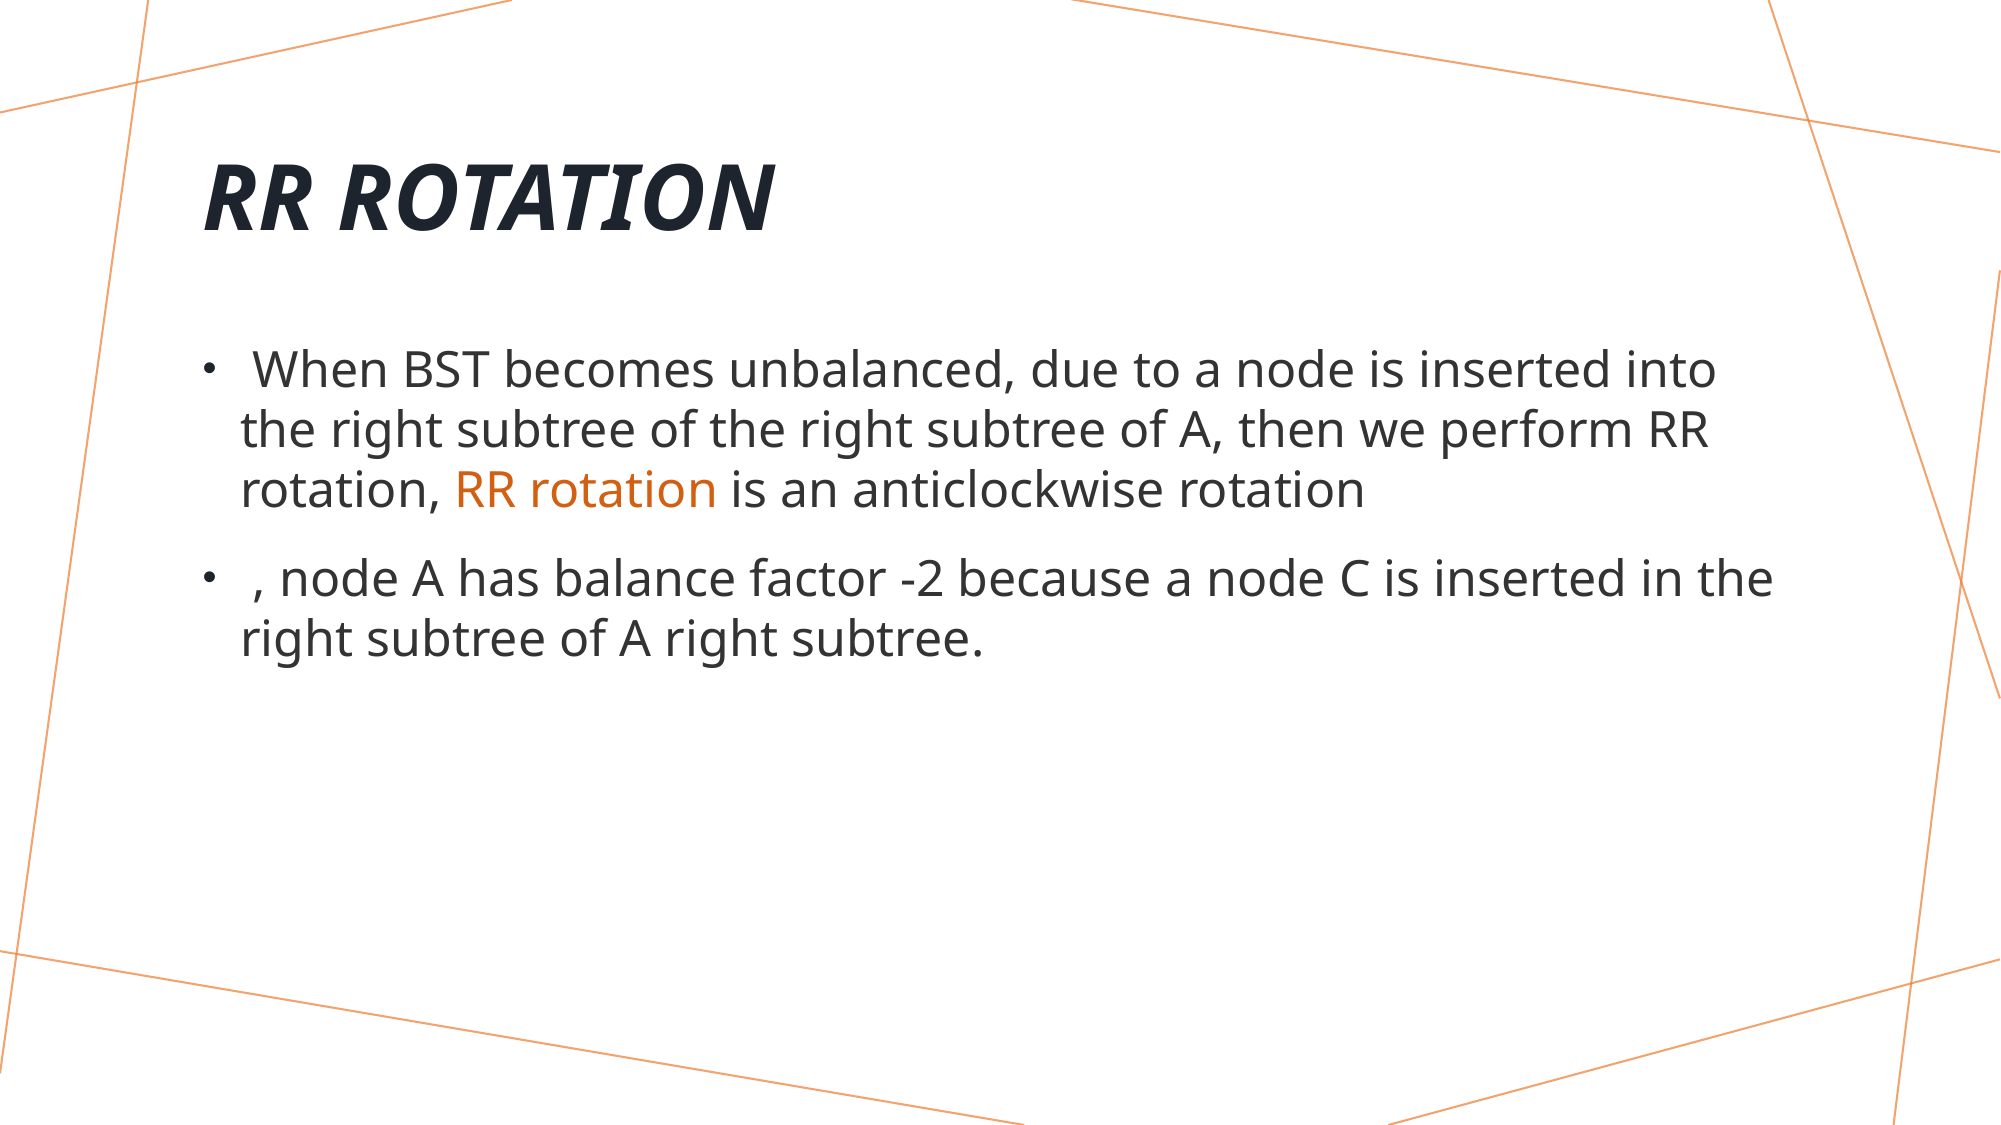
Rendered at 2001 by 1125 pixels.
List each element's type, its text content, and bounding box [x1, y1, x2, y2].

list When BST becomes unbalanced, due to a node is inserted into the right subtree of the right subtree of A, then we perform RR rotation, RR rotation is an anticlockwise rotation , node A has balance factor -2 because a node C is inserted in the right subtree of A right subtree. [187, 329, 1813, 990]
title RR Rotation [187, 87, 1813, 315]
